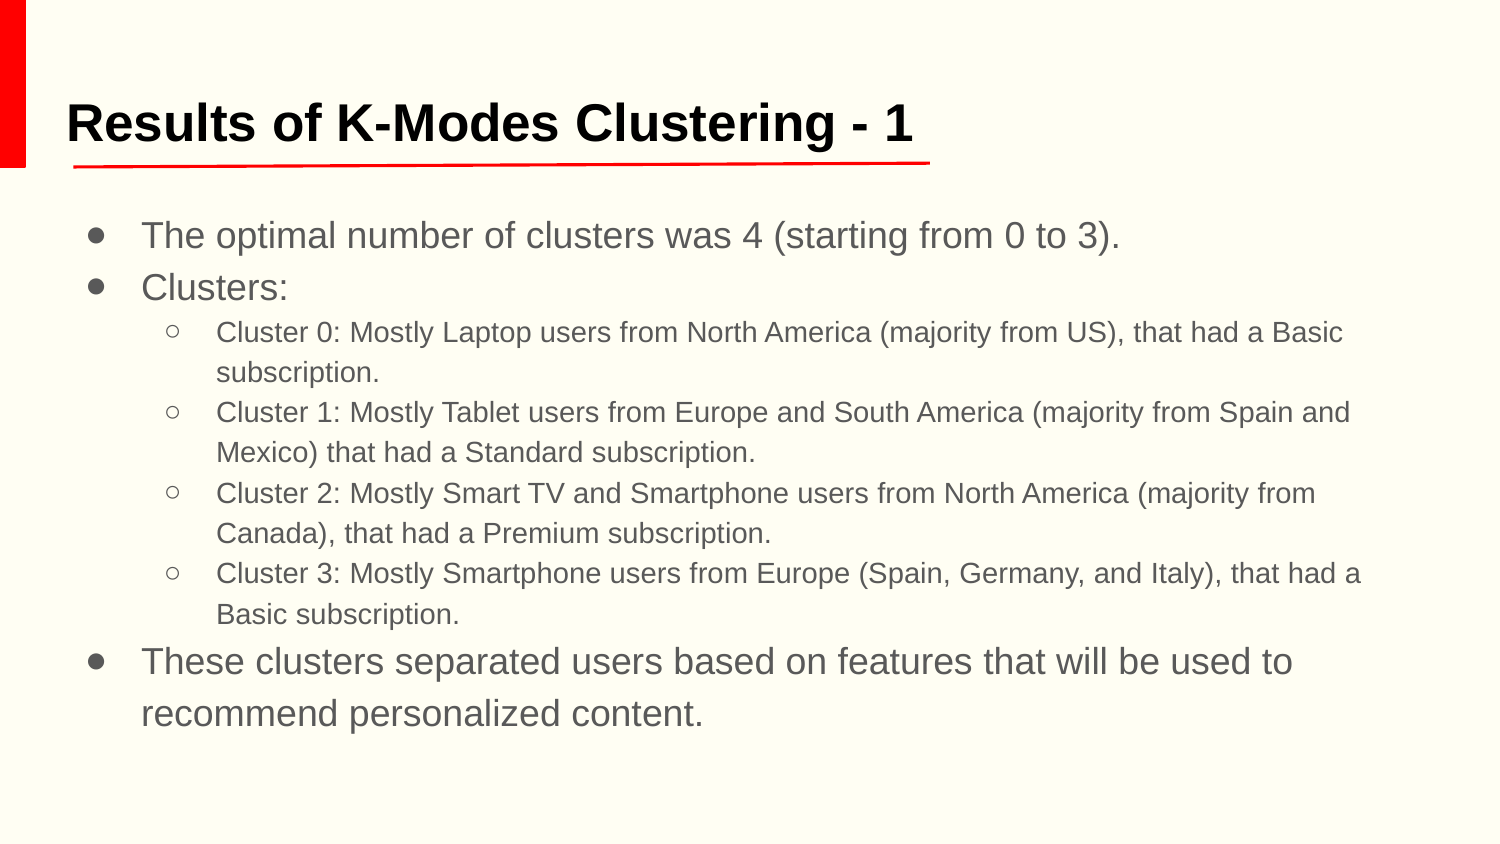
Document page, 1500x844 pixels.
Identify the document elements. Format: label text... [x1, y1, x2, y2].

text_box [0, 0, 26, 167]
title Results of K-Modes Clustering - 1 [51, 72, 1449, 167]
list The optimal number of clusters was 4 (starting from 0 to 3). Clusters: Cluster 0: Mostly Laptop users from North America (majority from US), that had a Basic subscription. Cluster 1: Mostly Tablet users from Europe and South America (majority from Spain and Mexico) that had a Standard subscription. Cluster 2: Mostly Smart TV and Smartphone users from North America (majority from Canada), that had a Premium subscription. Cluster 3: Mostly Smartphone users from Europe (Spain, Germany, and Italy), that had a Basic subscription. These clusters separated users based on features that will be used to recommend personalized content. [51, 189, 1449, 750]
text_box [73, 162, 930, 168]
